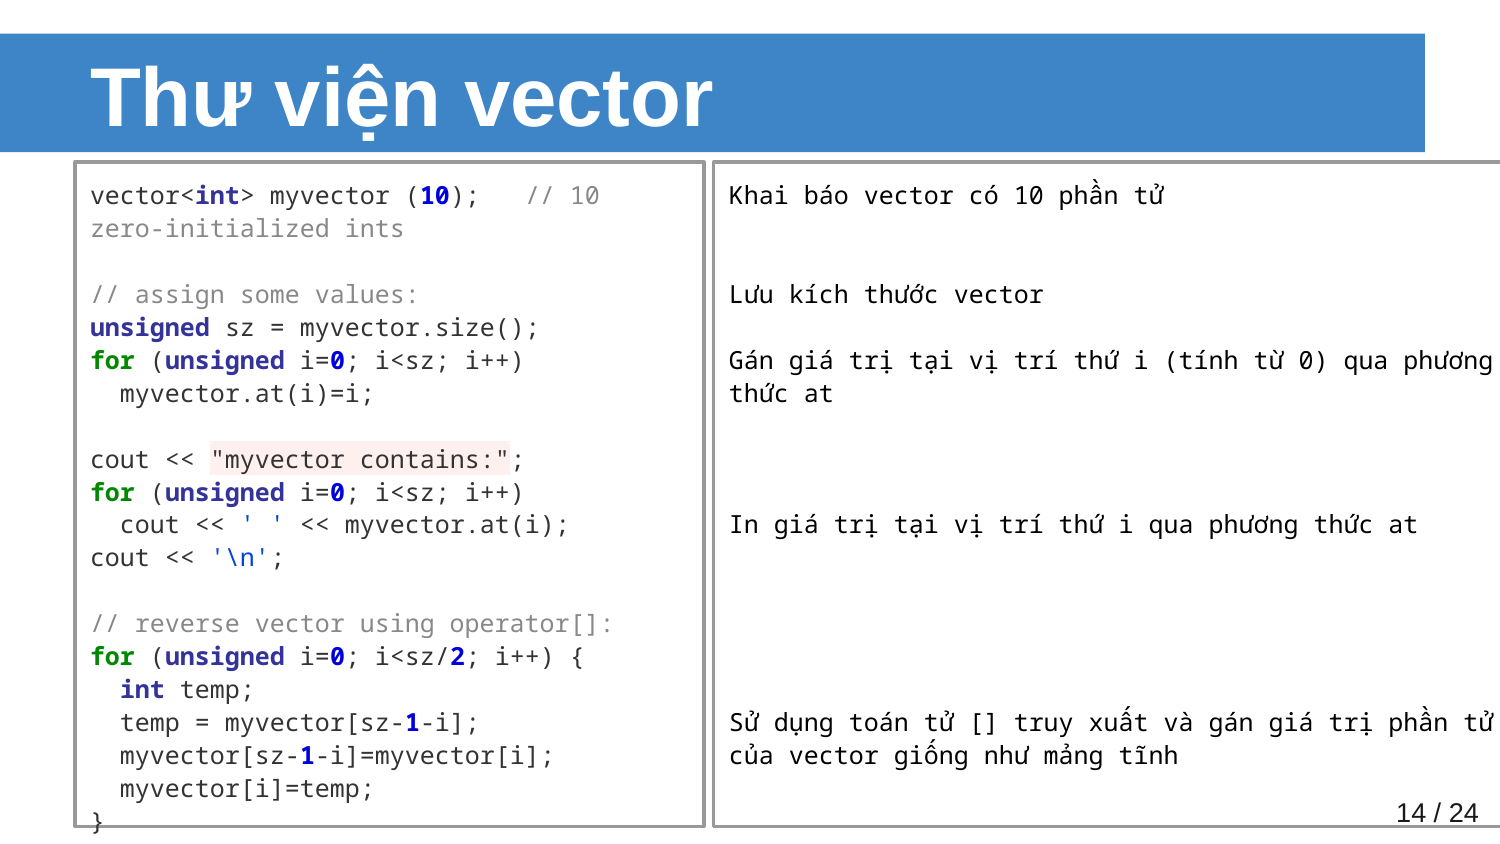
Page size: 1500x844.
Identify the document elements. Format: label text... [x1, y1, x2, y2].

slide_number ‹#› / 24 [1314, 779, 1494, 844]
text_box vector<int> myvector (10); // 10 zero-initialized ints // assign some values: unsigned sz = myvector.size(); for (unsigned i=0; i<sz; i++) myvector.at(i)=i; cout << "myvector contains:"; for (unsigned i=0; i<sz; i++) cout << ' ' << myvector.at(i); cout << '\n'; // reverse vector using operator[]: for (unsigned i=0; i<sz/2; i++) { int temp; temp = myvector[sz-1-i]; myvector[sz-1-i]=myvector[i]; myvector[i]=temp; } cout << "myvector contains:"; for (unsigned i=0; i<sz; i++) cout << ' ' << myvector[i]; cout << '\n'; [74, 161, 704, 827]
text_box Khai báo vector có 10 phần tử Lưu kích thước vector Gán giá trị tại vị trí thứ i (tính từ 0) qua phương thức at In giá trị tại vị trí thứ i qua phương thức at Sử dụng toán tử [] truy xuất và gán giá trị phần tử của vector giống như mảng tĩnh In giá trị tại vị trí thứ i qua phương thức at [713, 161, 1500, 827]
title Thư viện vector [75, 33, 1425, 153]
